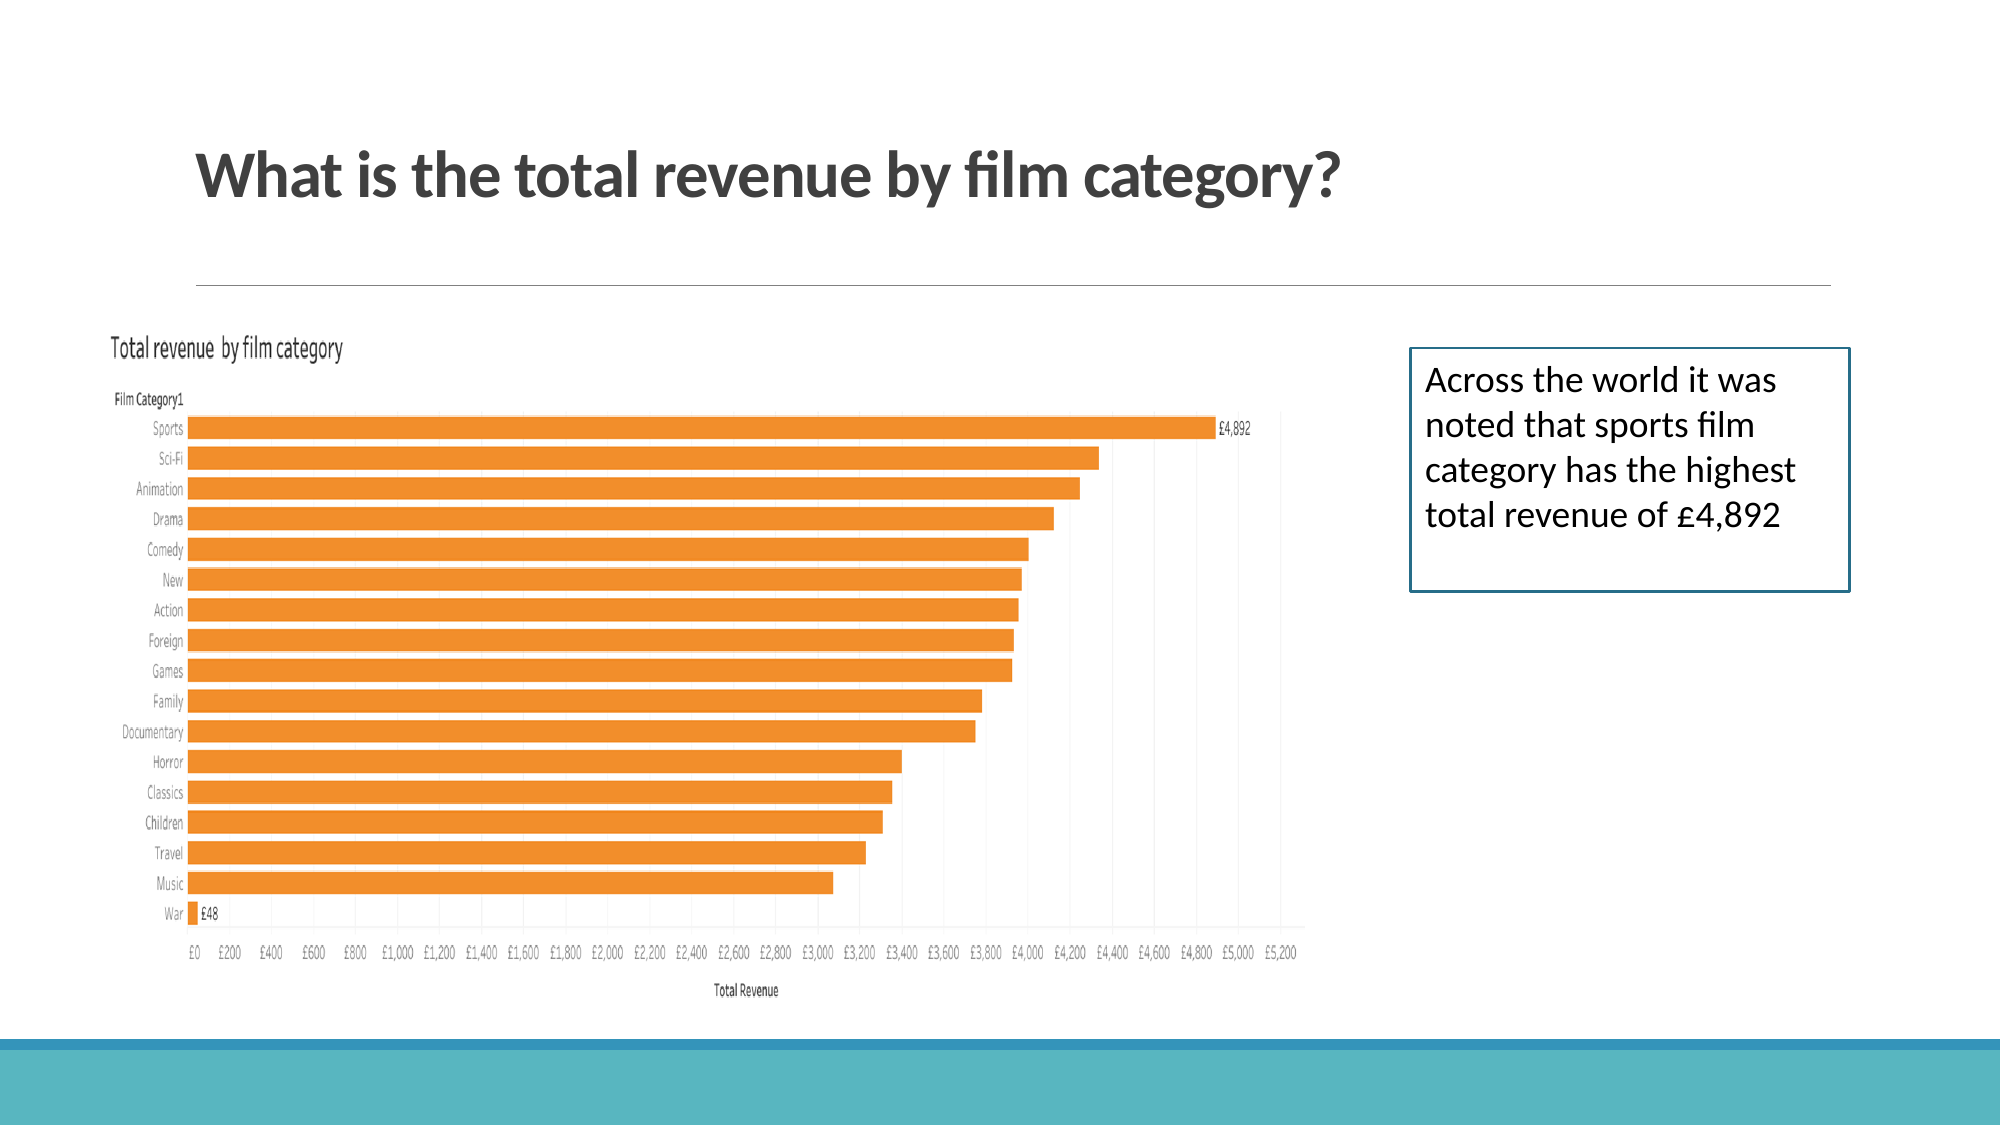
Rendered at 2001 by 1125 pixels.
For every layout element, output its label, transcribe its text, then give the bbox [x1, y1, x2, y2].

text_box Across the world it was noted that sports film category has the highest total revenue of £4,892 [1409, 347, 1851, 593]
picture [106, 315, 1306, 1015]
title What is the total revenue by film category? [180, 44, 1830, 219]
